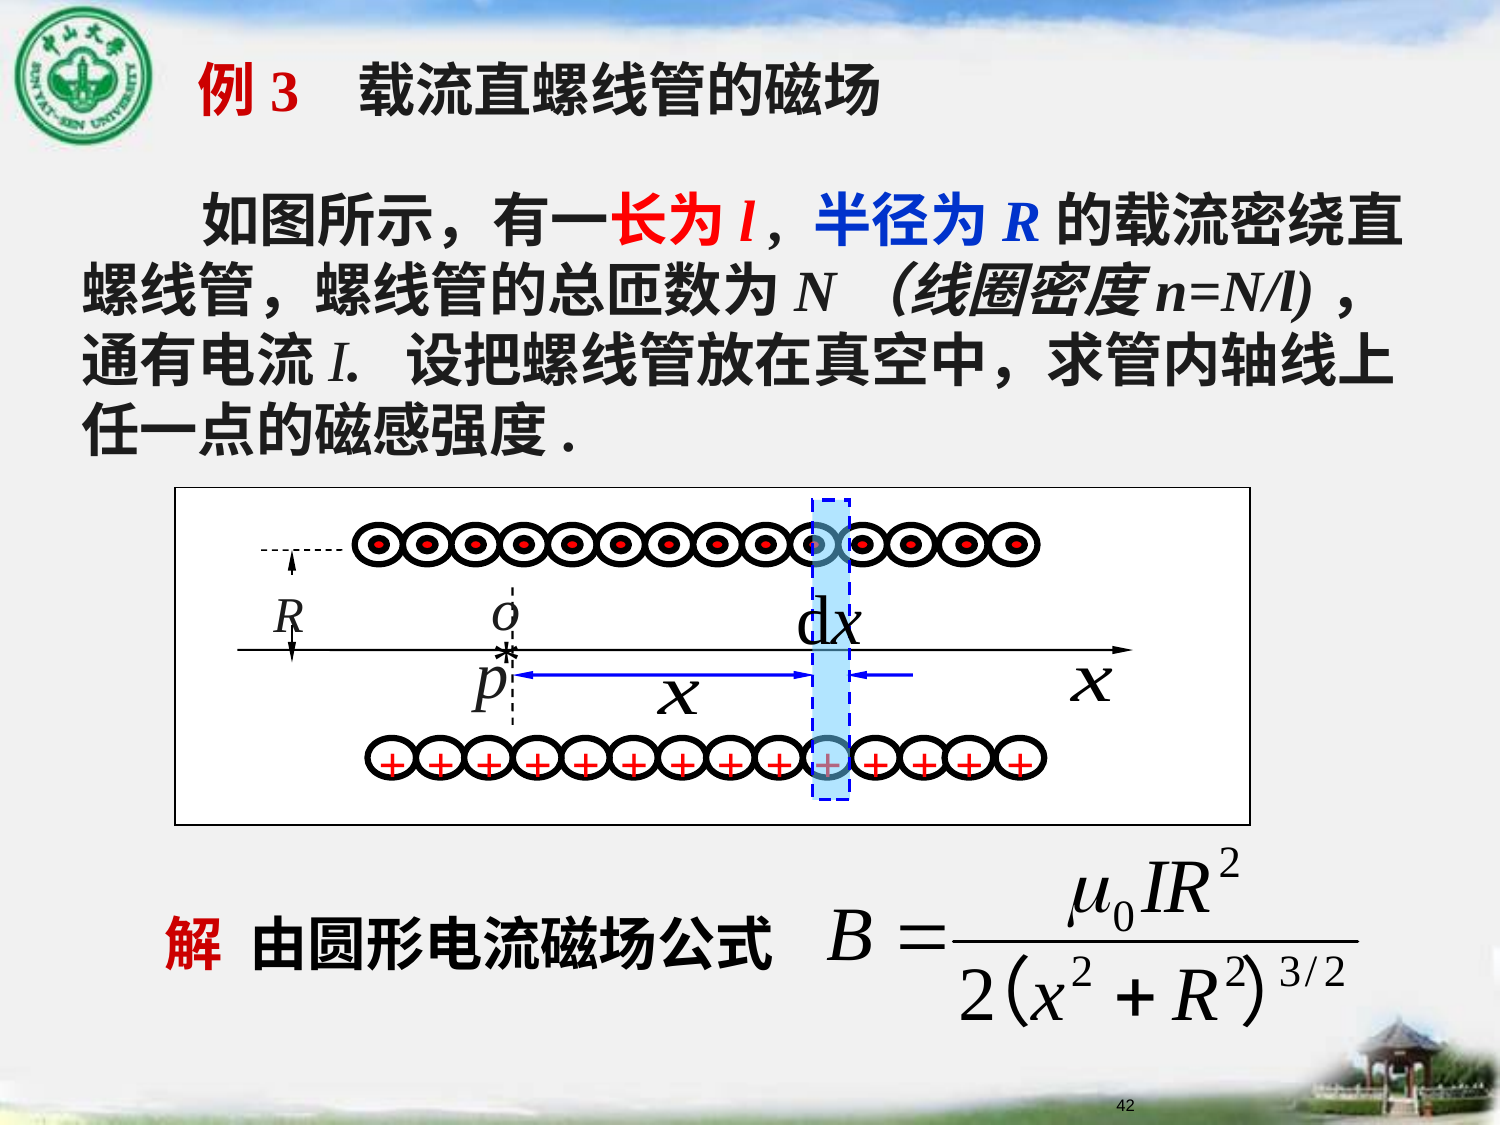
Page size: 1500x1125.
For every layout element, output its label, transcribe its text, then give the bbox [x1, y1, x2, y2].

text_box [174, 487, 1251, 824]
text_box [149, 825, 1376, 1038]
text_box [476, 499, 1126, 801]
text_box 如图所示，有一长为l , 半径为R的载流密绕直螺线管，螺线管的总匝数为N（线圈密度n=N/l)，通有电流I. 设把螺线管放在真空中，求管内轴线上任一点的磁感强度. [66, 175, 1455, 471]
slide_number 42 [1012, 1087, 1151, 1125]
picture [0, 0, 1500, 1125]
text_box 例3 载流直螺线管的磁场 [183, 46, 1171, 131]
